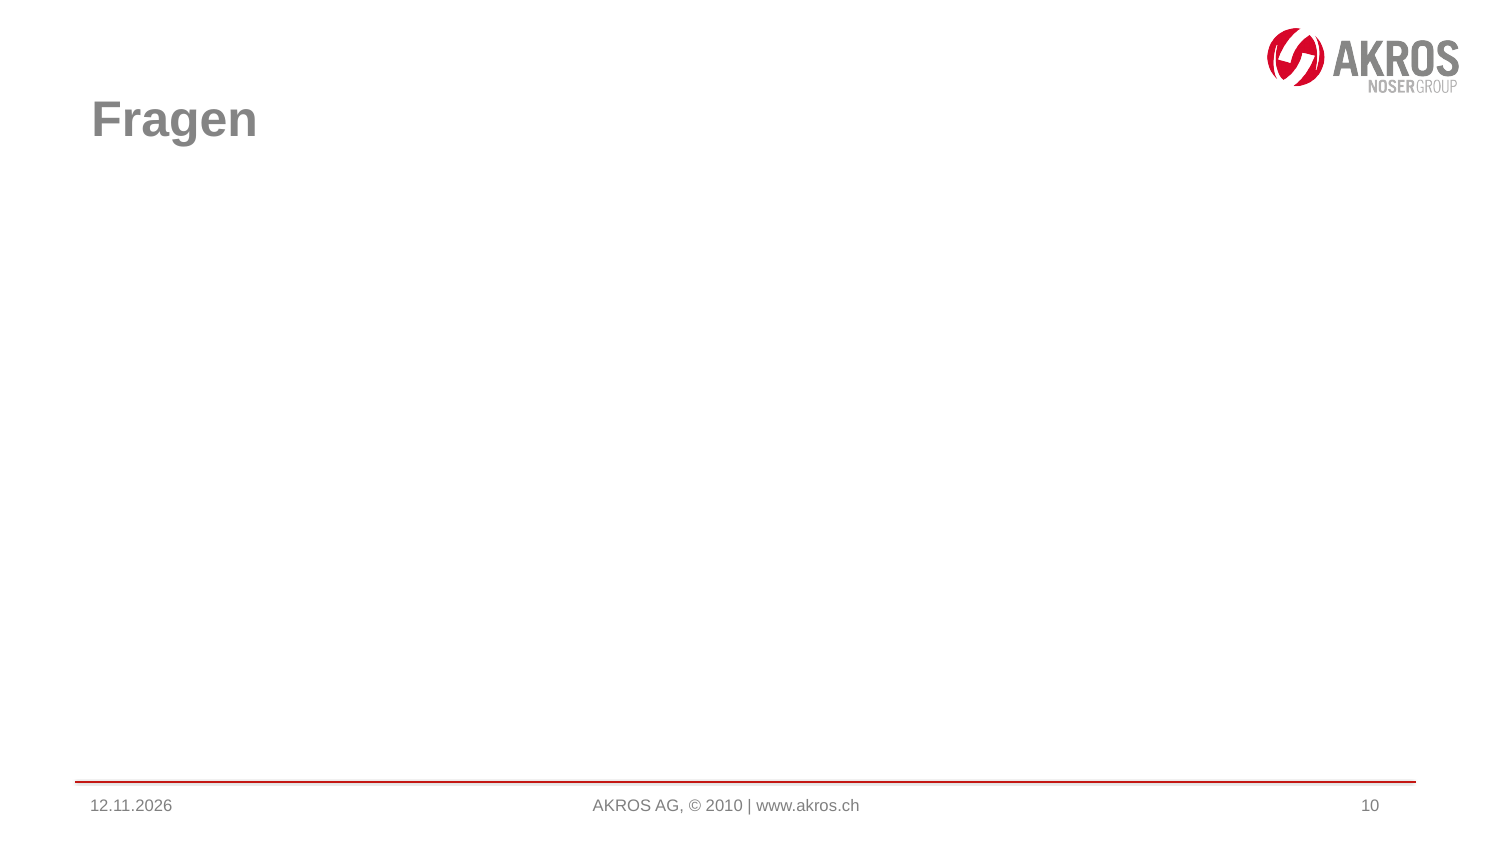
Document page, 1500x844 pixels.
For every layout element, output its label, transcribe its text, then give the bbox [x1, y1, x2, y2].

slide_number 10 [1211, 782, 1395, 827]
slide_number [75, 782, 247, 827]
picture [1267, 28, 1459, 93]
footer AKROS AG, © 2010 | www.akros.ch [269, 782, 1184, 827]
title Fragen [76, 58, 1069, 174]
